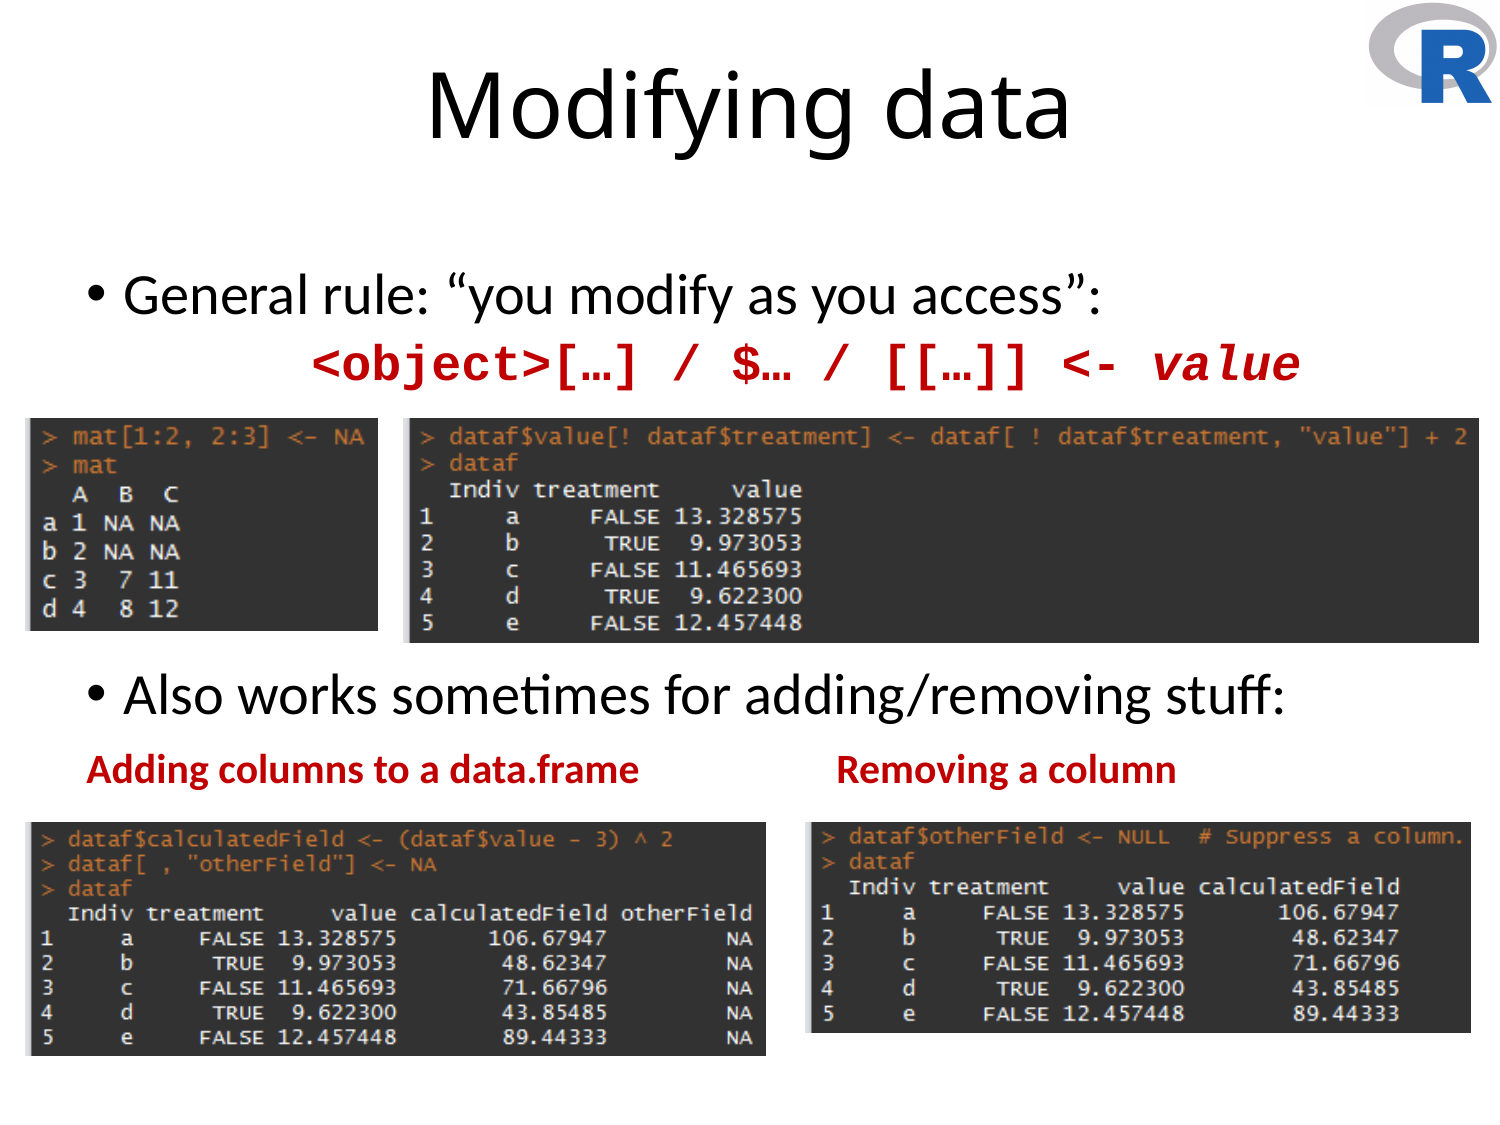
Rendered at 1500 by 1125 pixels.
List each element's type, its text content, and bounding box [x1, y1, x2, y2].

picture [805, 822, 1471, 1033]
list General rule: “you modify as you access”: <object>[…] / $… / [[…]] <- value Also works sometimes for adding/removing stuff: Adding columns to a data.frame Removing a column [71, 256, 1366, 971]
picture [25, 418, 378, 631]
picture [1365, 0, 1500, 107]
title Modifying data [0, 0, 1500, 218]
picture [403, 418, 1479, 643]
picture [25, 822, 766, 1056]
